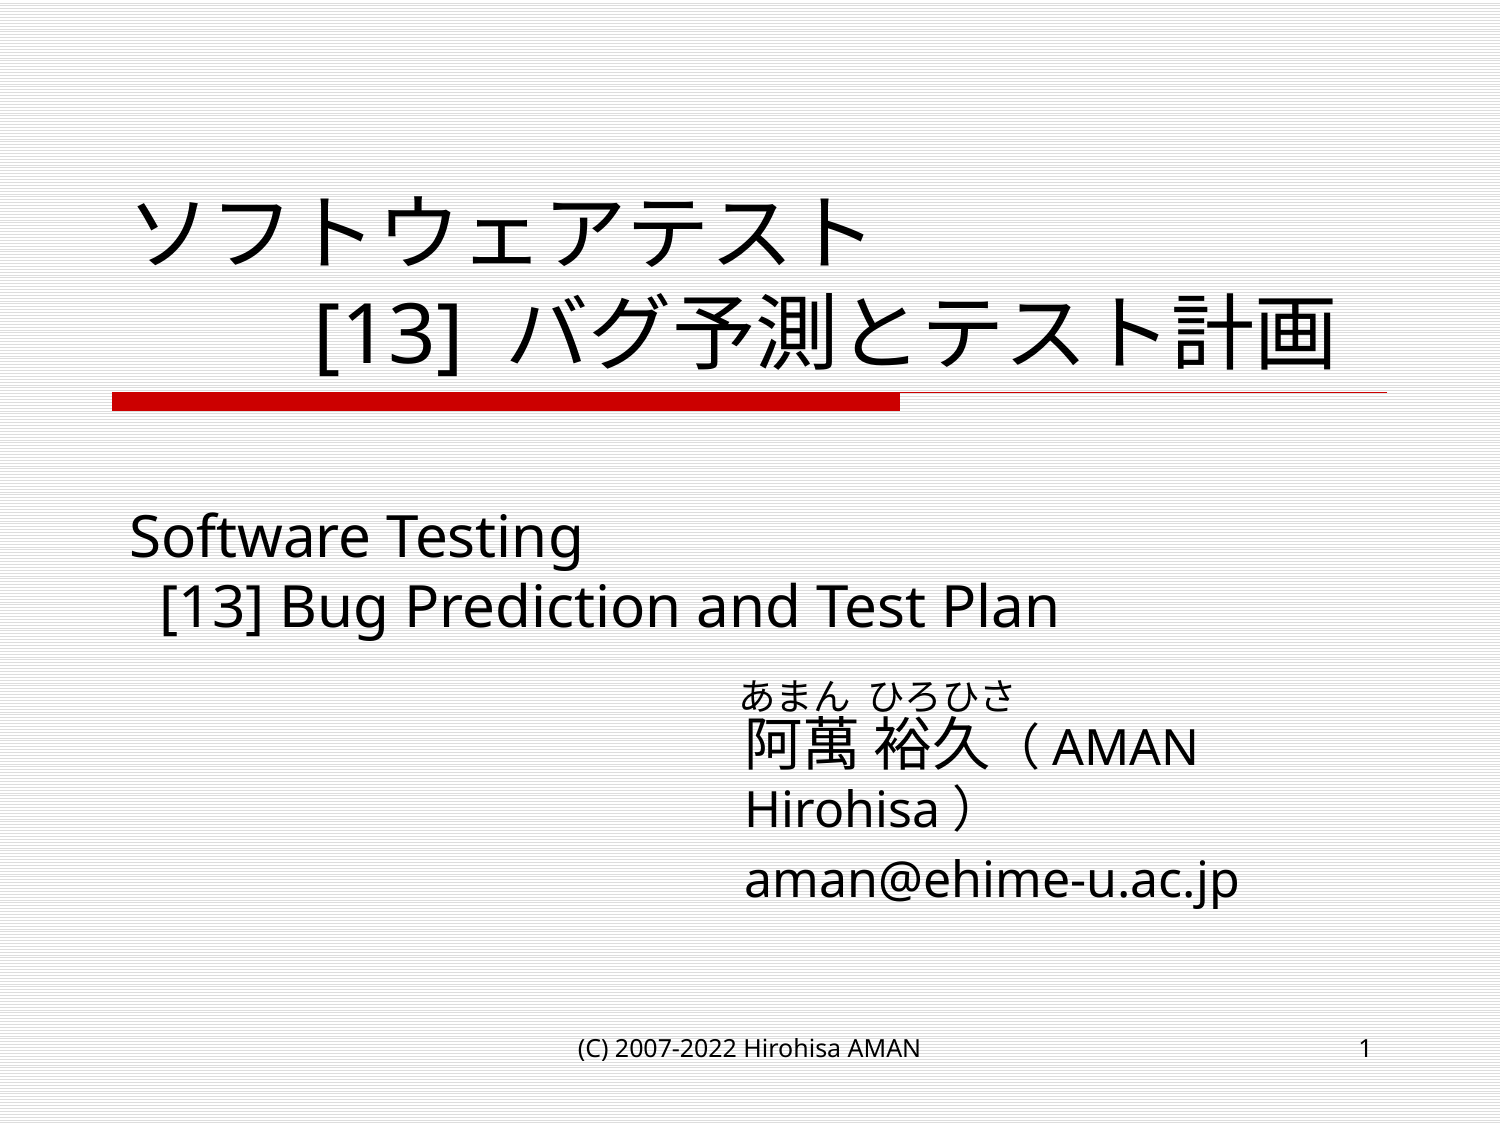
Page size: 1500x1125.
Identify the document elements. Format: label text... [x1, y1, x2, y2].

slide_number 1 [1074, 1024, 1388, 1101]
text_box あまん ひろひさ [723, 665, 1033, 726]
text_box Software Testing [13] Bug Prediction and Test Plan [114, 421, 1422, 647]
footer (C) 2007-2022 Hirohisa AMAN [512, 1024, 988, 1101]
text_box 阿萬 裕久（AMAN Hirohisa） aman@ehime-u.ac.jp [729, 699, 1421, 963]
title ソフトウェアテスト [13] バグ予測とテスト計画 [112, 162, 1388, 388]
